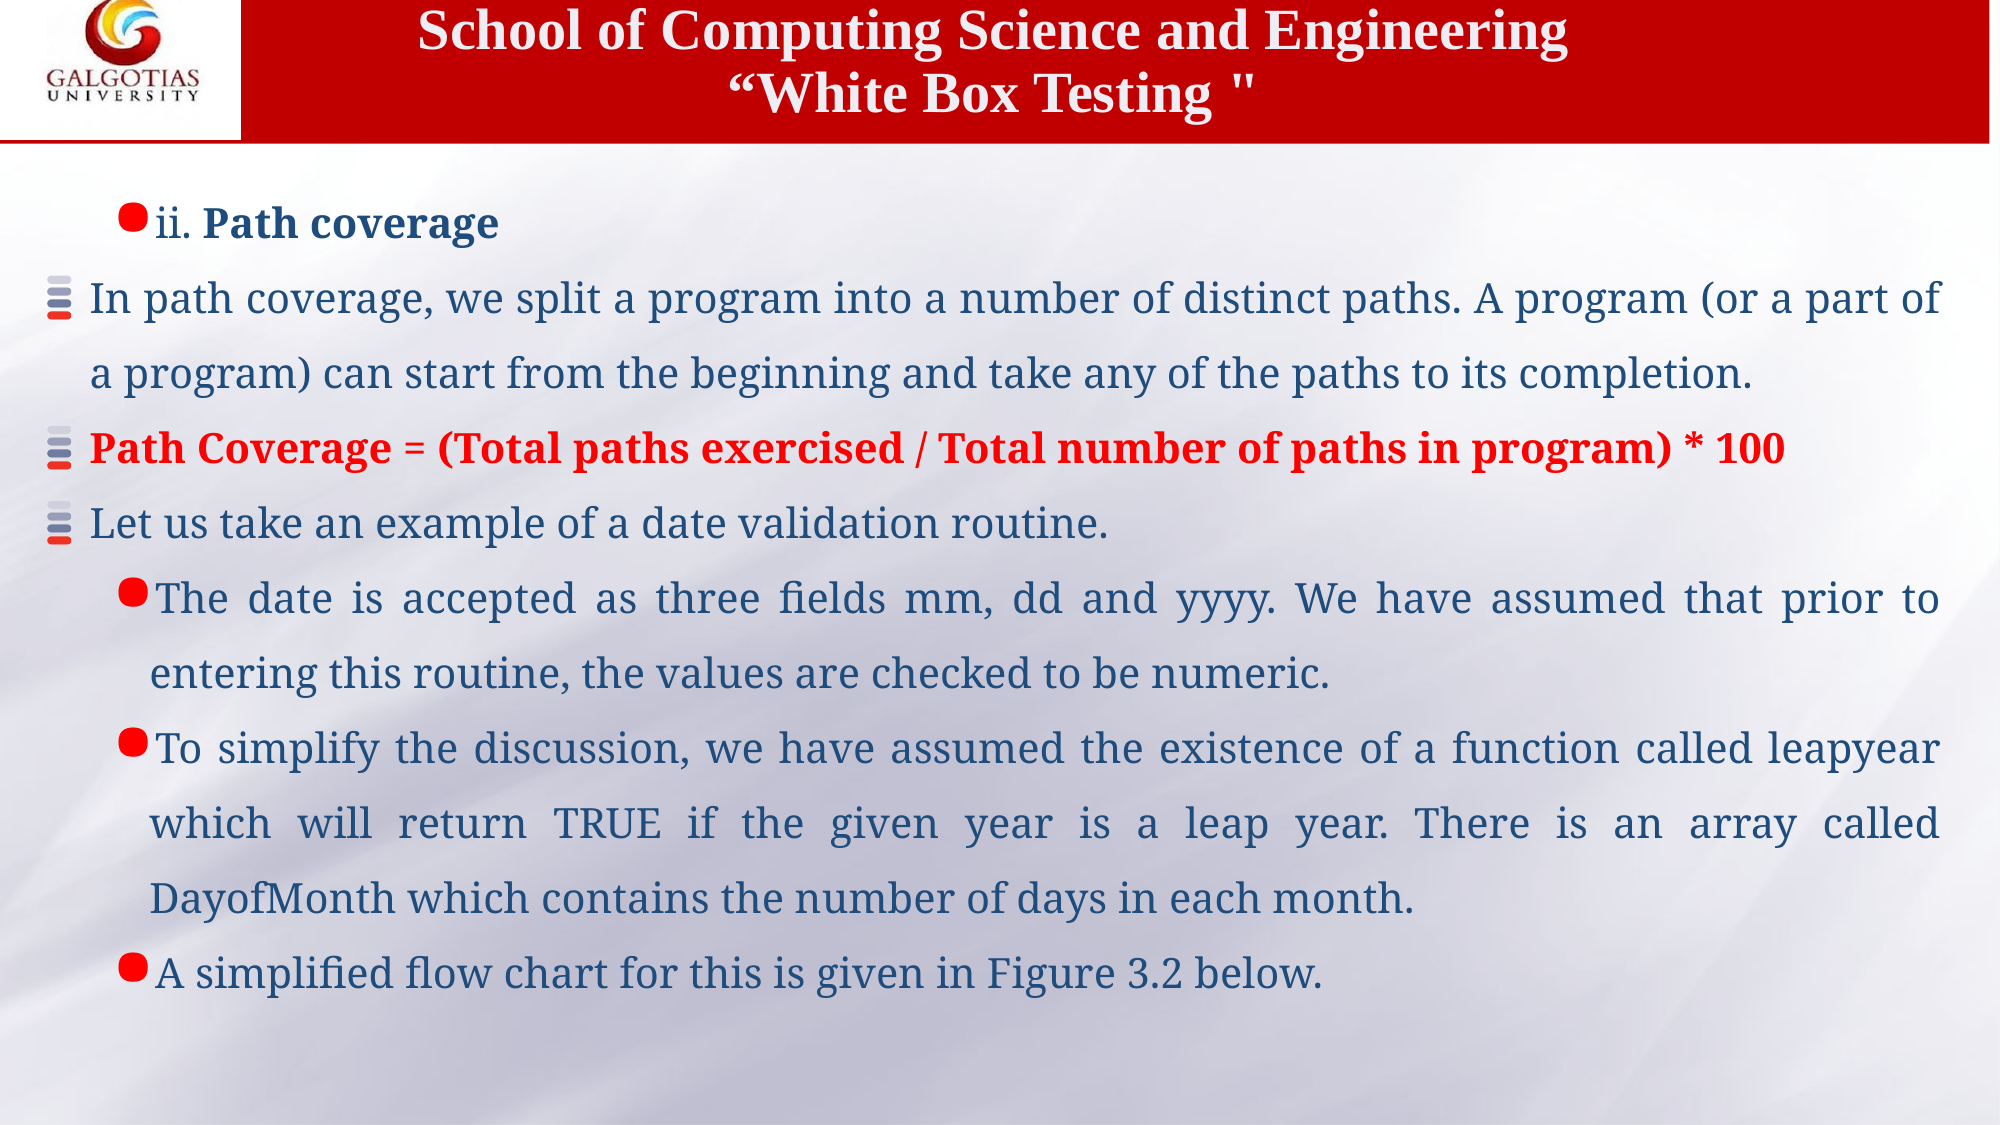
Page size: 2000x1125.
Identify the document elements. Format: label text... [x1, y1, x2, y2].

text_box School of Computing Science and Engineering “White Box Testing " [244, 0, 1990, 144]
picture [0, 0, 241, 140]
list ii. Path coverage In path coverage, we split a program into a number of distinct paths. A program (or a part of a program) can start from the beginning and take any of the paths to its completion. Path Coverage = (Total paths exercised / Total number of paths in program) * 100 Let us take an example of a date validation routine. The date is accepted as three fields mm, dd and yyyy. We have assumed that prior to entering this routine, the values are checked to be numeric. To simplify the discussion, we have assumed the existence of a function called leapyear which will return TRUE if the given year is a leap year. There is an array called DayofMonth which contains the number of days in each month. A simplified flow chart for this is given in Figure 3.2 below. [31, 164, 1957, 1078]
picture [0, 0, 2000, 1125]
